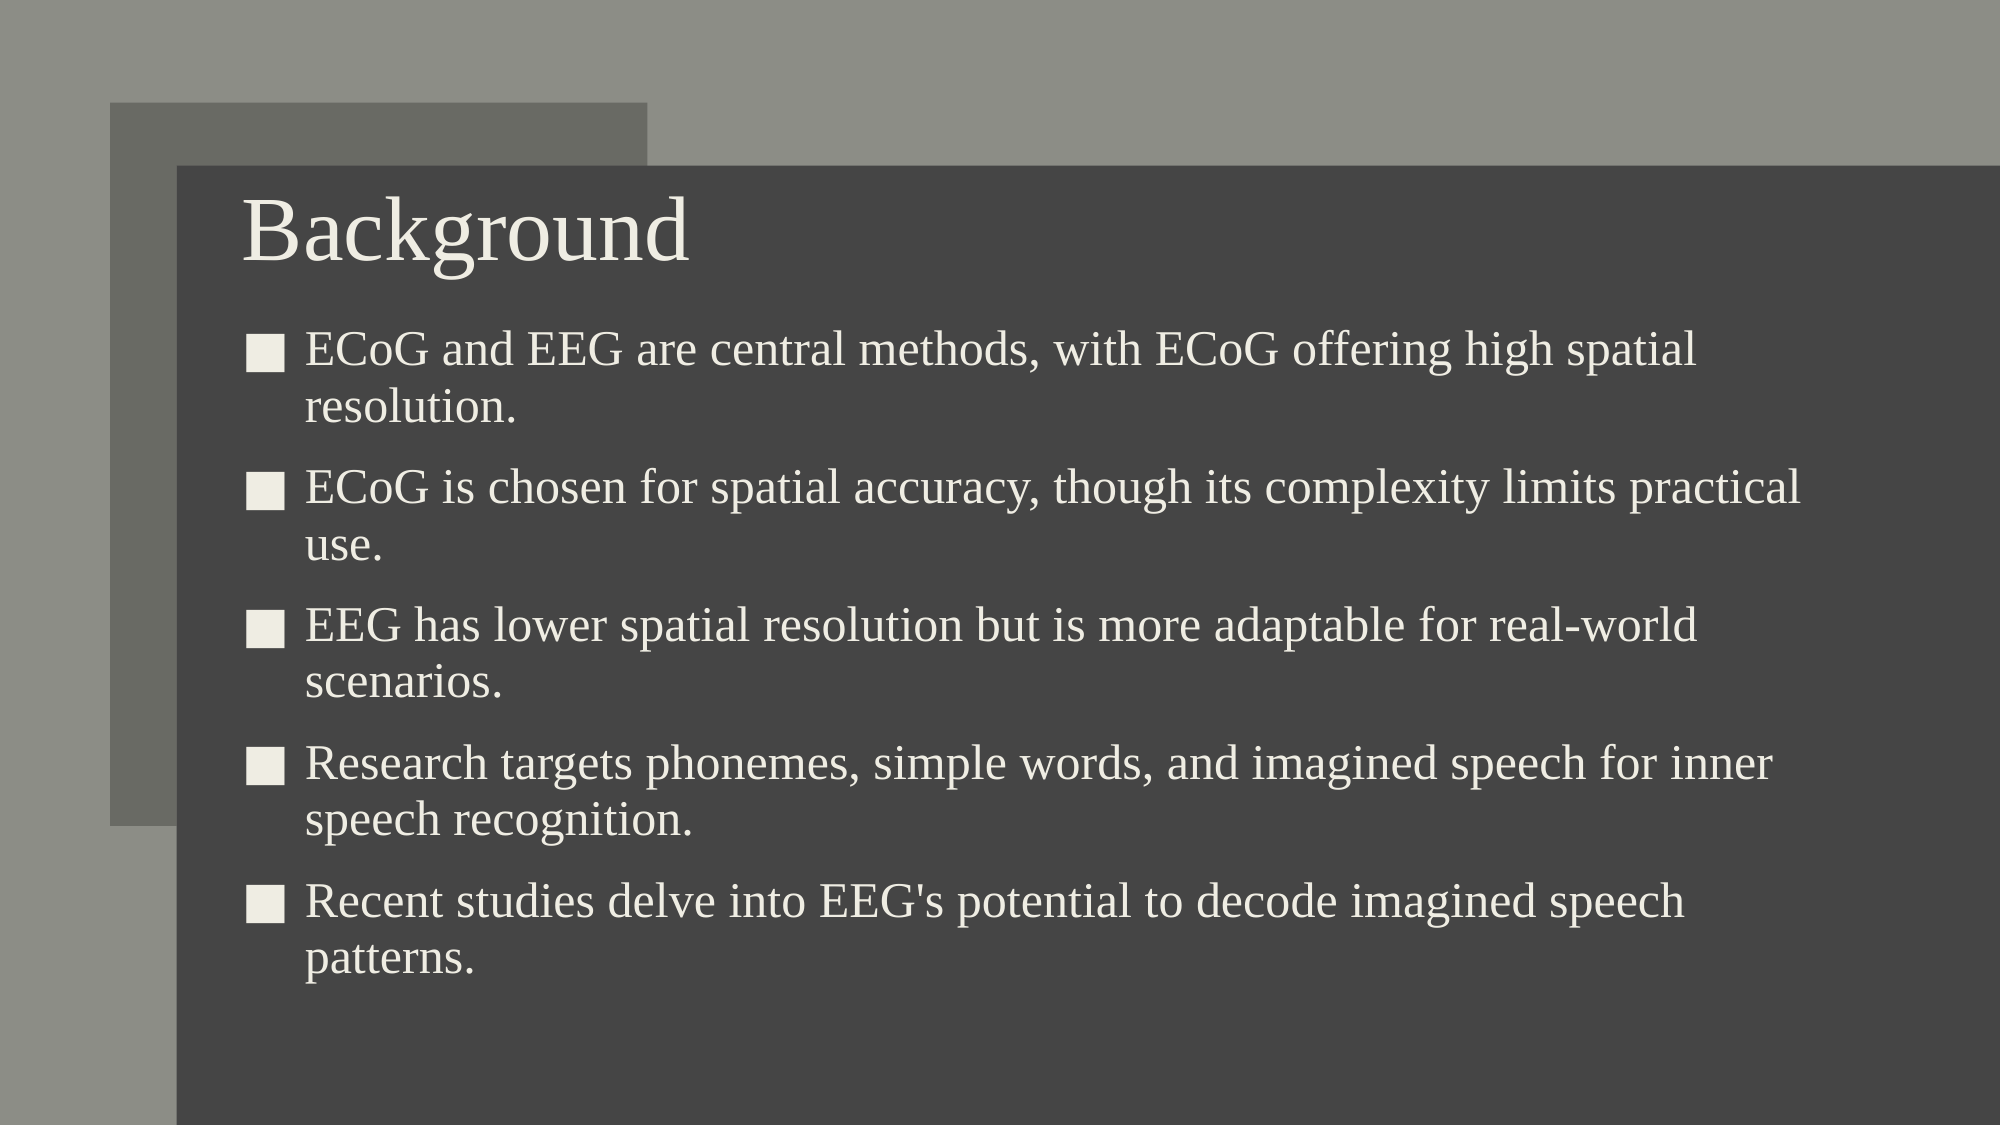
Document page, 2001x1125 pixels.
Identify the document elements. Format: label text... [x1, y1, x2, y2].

title Background [226, 174, 1802, 313]
list ECoG and EEG are central methods, with ECoG offering high spatial resolution. ECoG is chosen for spatial accuracy, though its complexity limits practical use. EEG has lower spatial resolution but is more adaptable for real-world scenarios. Research targets phonemes, simple words, and imagined speech for inner speech recognition. Recent studies delve into EEG's potential to decode imagined speech patterns. [226, 313, 1838, 963]
text_box [110, 102, 648, 826]
text_box [0, 0, 2000, 1125]
text_box [174, 163, 2000, 1125]
